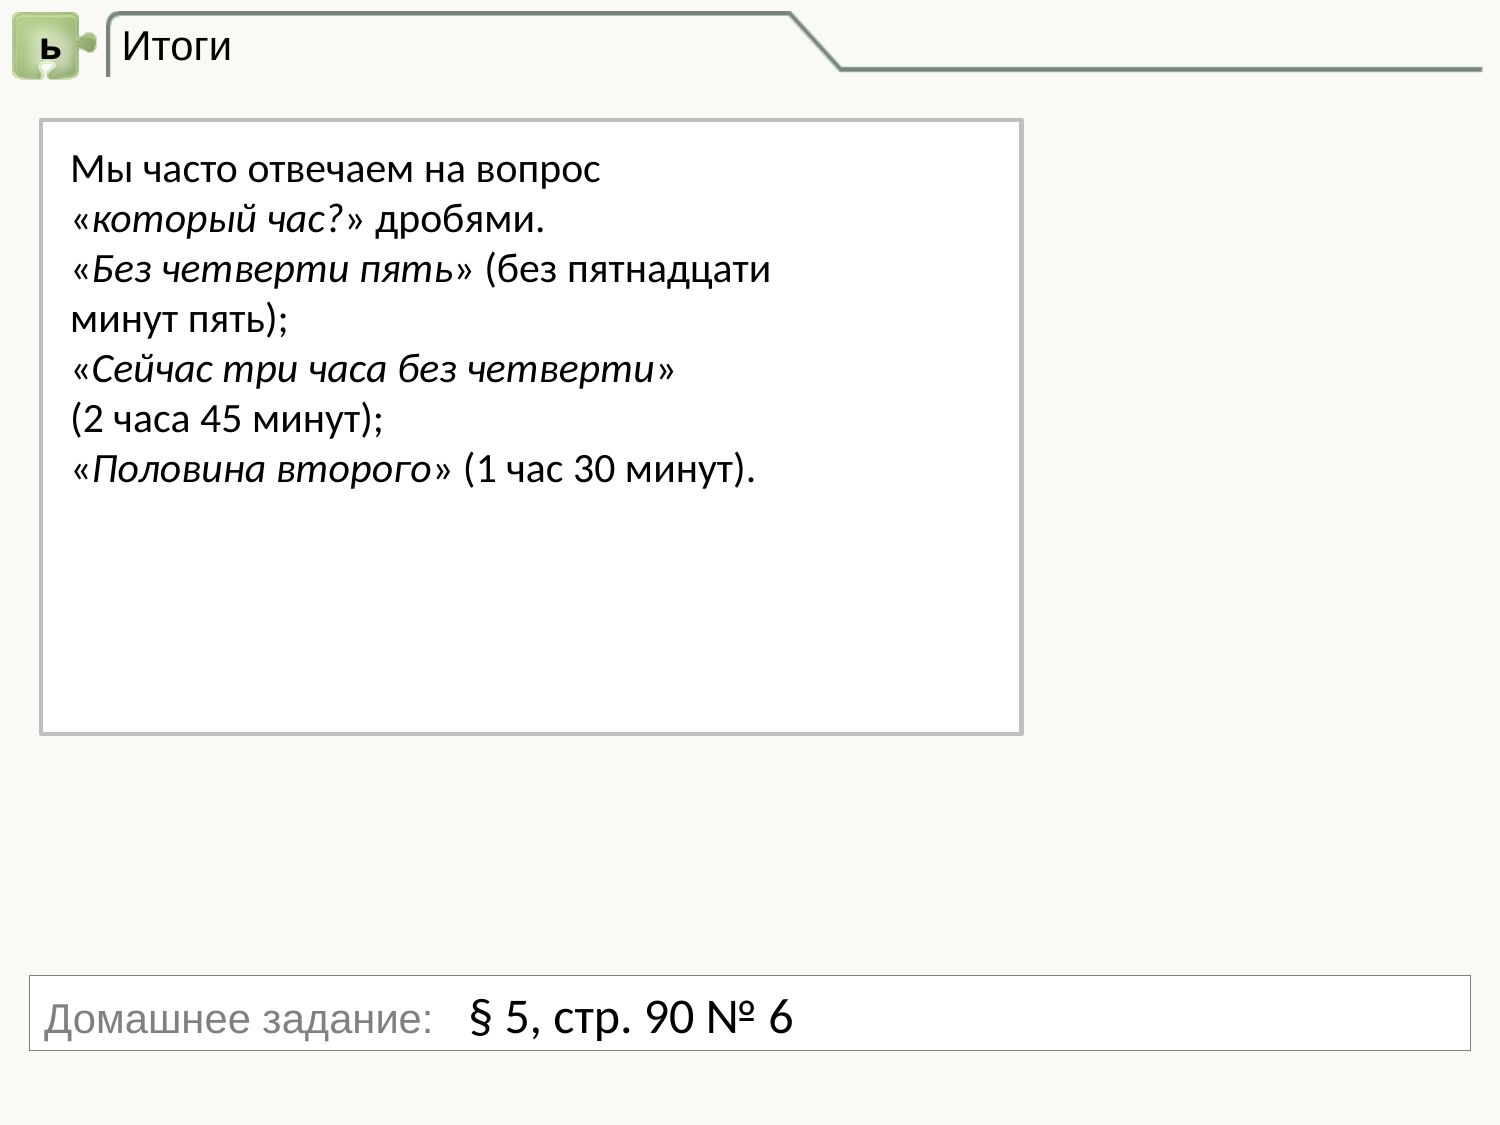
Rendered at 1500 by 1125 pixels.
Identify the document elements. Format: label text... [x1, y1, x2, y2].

picture [105, 11, 1483, 77]
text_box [11, 11, 98, 81]
text_box Домашнее задание: § 5, стр. 90 № 6 [29, 975, 1471, 1051]
text_box [39, 118, 1024, 736]
text_box Мы часто отвечаем на вопрос «который час?» дробями. «Без четверти пять» (без пятнадцати минут пять); «Сейчас три часа без четверти» (2 часа 45 минут); «Половина второго» (1 час 30 минут). [55, 133, 806, 498]
